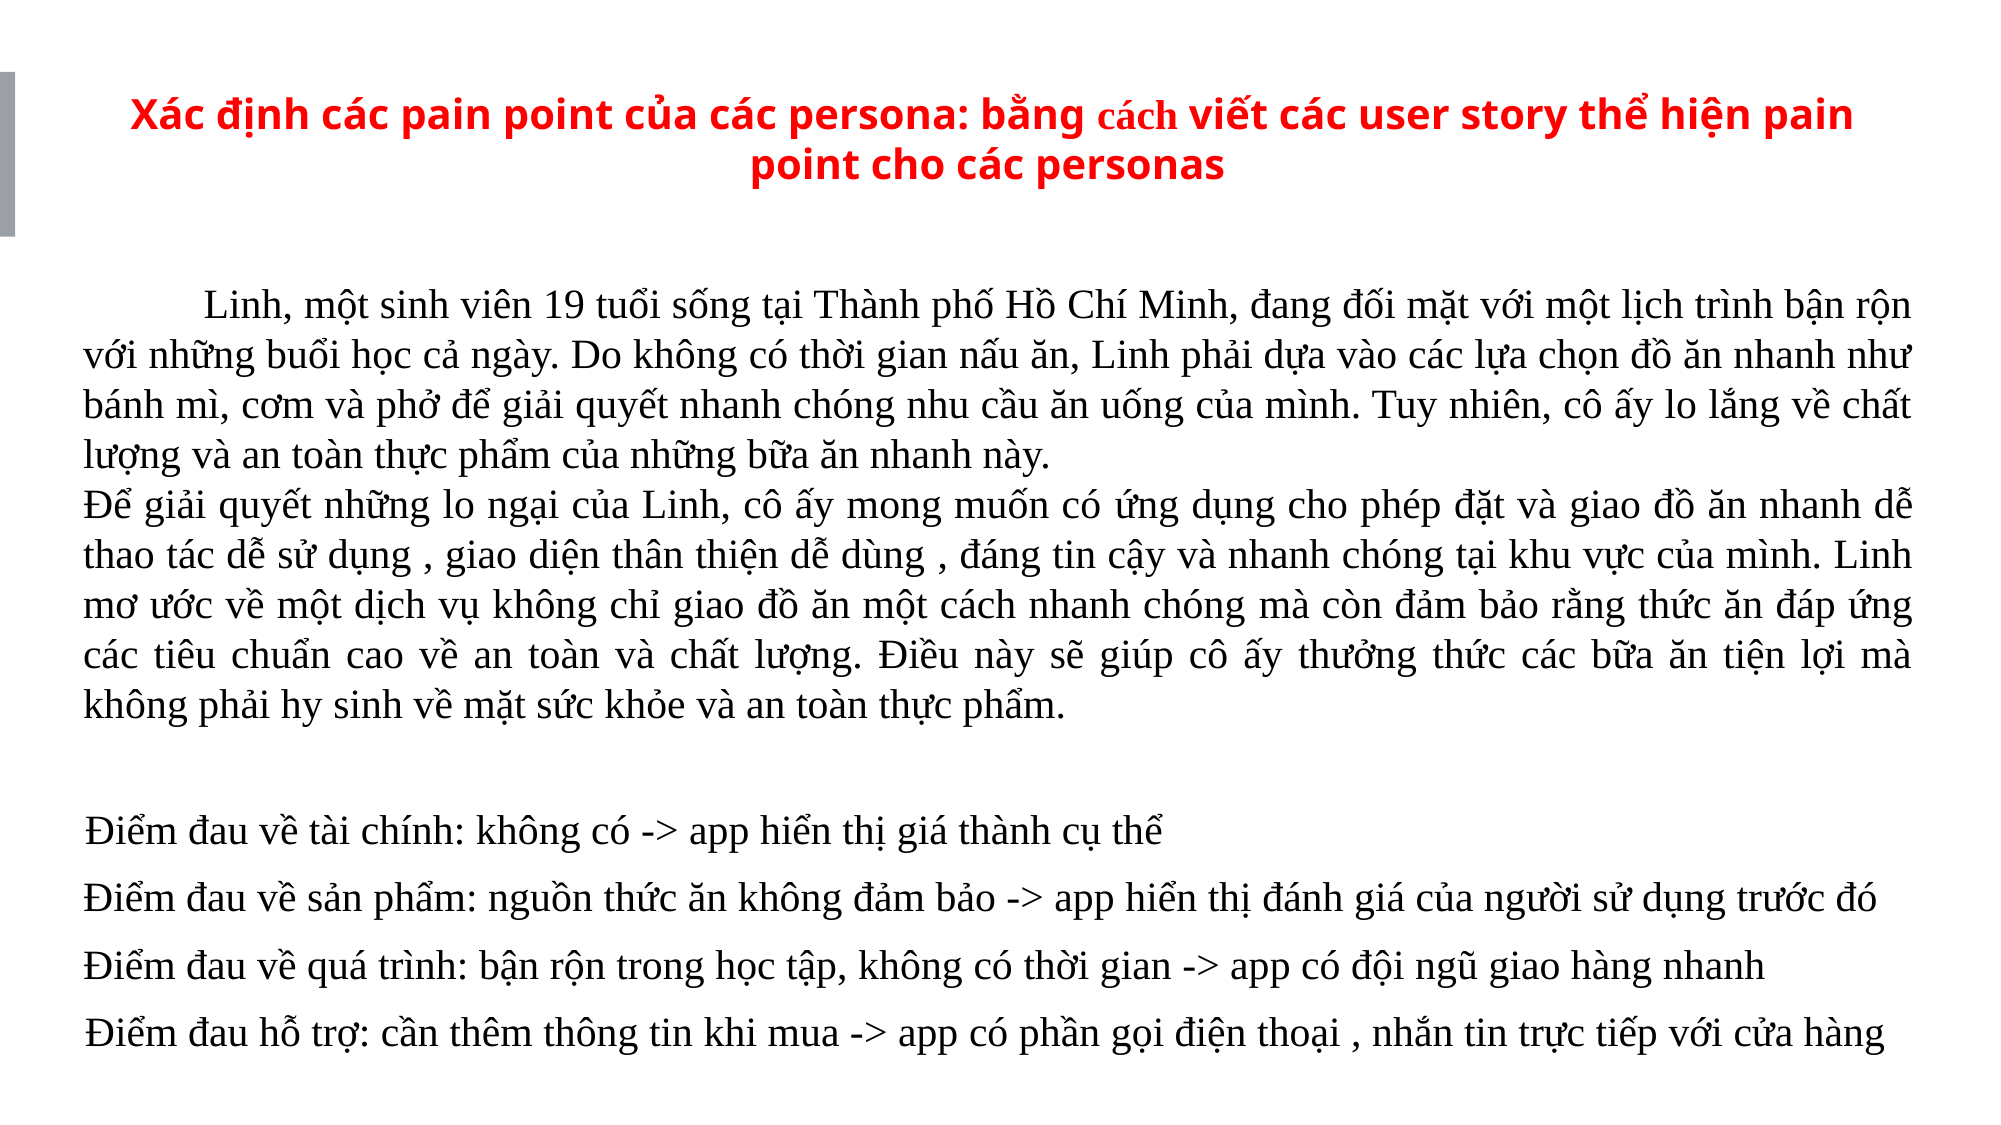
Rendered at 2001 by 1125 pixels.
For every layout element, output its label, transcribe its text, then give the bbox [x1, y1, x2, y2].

text_box Điểm đau về sản phẩm: nguồn thức ăn không đảm bảo -> app hiển thị đánh giá của người sử dụng trước đó [68, 862, 1929, 928]
text_box Điểm đau về tài chính: không có -> app hiển thị giá thành cụ thể [70, 795, 1929, 861]
text_box Xác định các pain point của các persona: bằng cách viết các user story thể hiện pain point cho các personas [46, 80, 1929, 245]
text_box Điểm đau về quá trình: bận rộn trong học tập, không có thời gian -> app có đội ngũ giao hàng nhanh [68, 930, 1929, 995]
text_box Điểm đau hỗ trợ: cần thêm thông tin khi mua -> app có phần gọi điện thoại , nhắn tin trực tiếp với cửa hàng [70, 997, 1929, 1063]
text_box Linh, một sinh viên 19 tuổi sống tại Thành phố Hồ Chí Minh, đang đối mặt với một lịch trình bận rộn với những buổi học cả ngày. Do không có thời gian nấu ăn, Linh phải dựa vào các lựa chọn đồ ăn nhanh như bánh mì, cơm và phở để giải quyết nhanh chóng nhu cầu ăn uống của mình. Tuy nhiên, cô ấy lo lắng về chất lượng và an toàn thực phẩm của những bữa ăn nhanh này. Để giải quyết những lo ngại của Linh, cô ấy mong muốn có ứng dụng cho phép đặt và giao đồ ăn nhanh dễ thao tác dễ sử dụng , giao diện thân thiện dễ dùng , đáng tin cậy và nhanh chóng tại khu vực của mình. Linh mơ ước về một dịch vụ không chỉ giao đồ ăn một cách nhanh chóng mà còn đảm bảo rằng thức ăn đáp ứng các tiêu chuẩn cao về an toàn và chất lượng. Điều này sẽ giúp cô ấy thưởng thức các bữa ăn tiện lợi mà không phải hy sinh về mặt sức khỏe và an toàn thực phẩm. [68, 269, 1929, 735]
